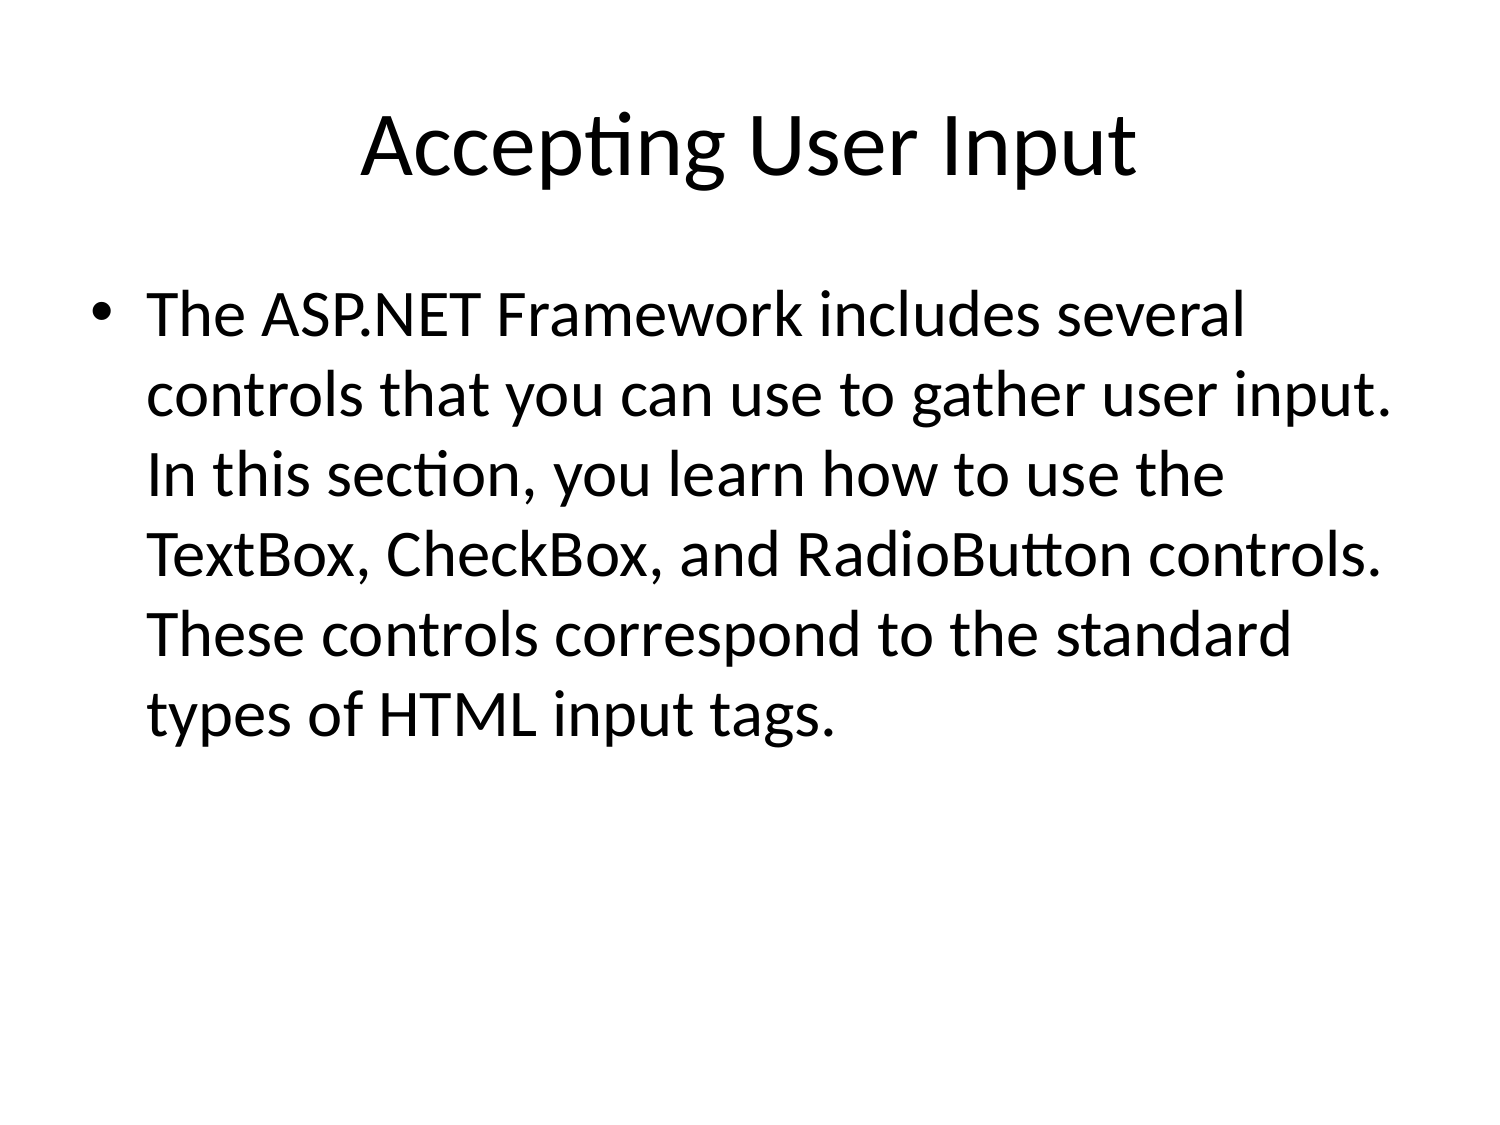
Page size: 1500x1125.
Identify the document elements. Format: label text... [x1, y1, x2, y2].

list The ASP.NET Framework includes several controls that you can use to gather user input. In this section, you learn how to use the TextBox, CheckBox, and RadioButton controls. These controls correspond to the standard types of HTML input tags. [75, 262, 1425, 1005]
title Accepting User Input [75, 45, 1425, 233]
